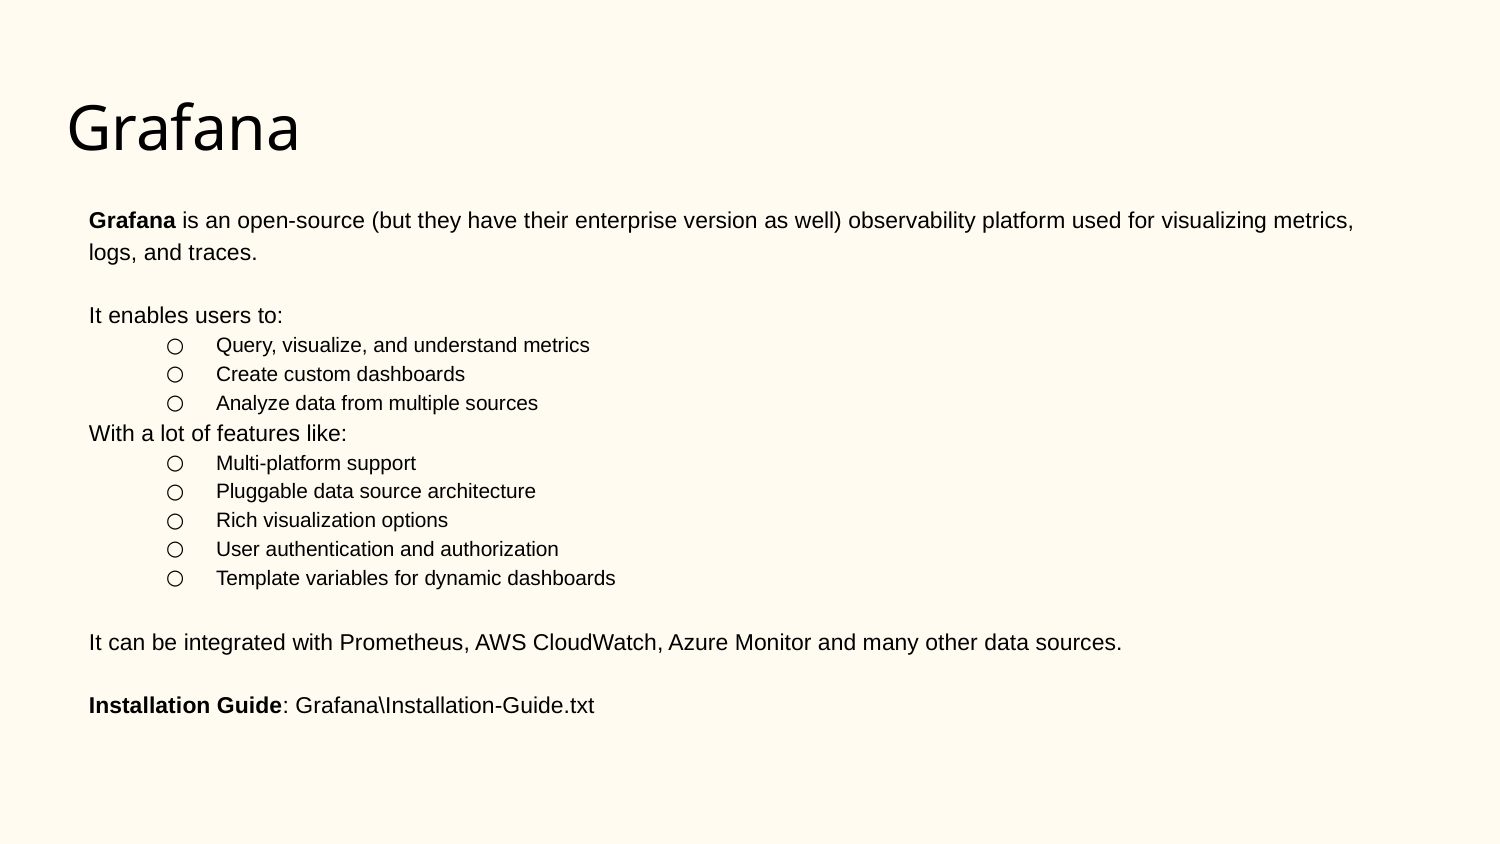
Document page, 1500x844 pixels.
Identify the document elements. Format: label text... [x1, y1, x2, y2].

title Grafana [51, 72, 1449, 174]
list Grafana is an open-source (but they have their enterprise version as well) observability platform used for visualizing metrics, logs, and traces. It enables users to: Query, visualize, and understand metrics Create custom dashboards Analyze data from multiple sources With a lot of features like: Multi-platform support Pluggable data source architecture Rich visualization options User authentication and authorization Template variables for dynamic dashboards It can be integrated with Prometheus, AWS CloudWatch, Azure Monitor and many other data sources. Installation Guide: Grafana\Installation-Guide.txt [51, 186, 1412, 807]
